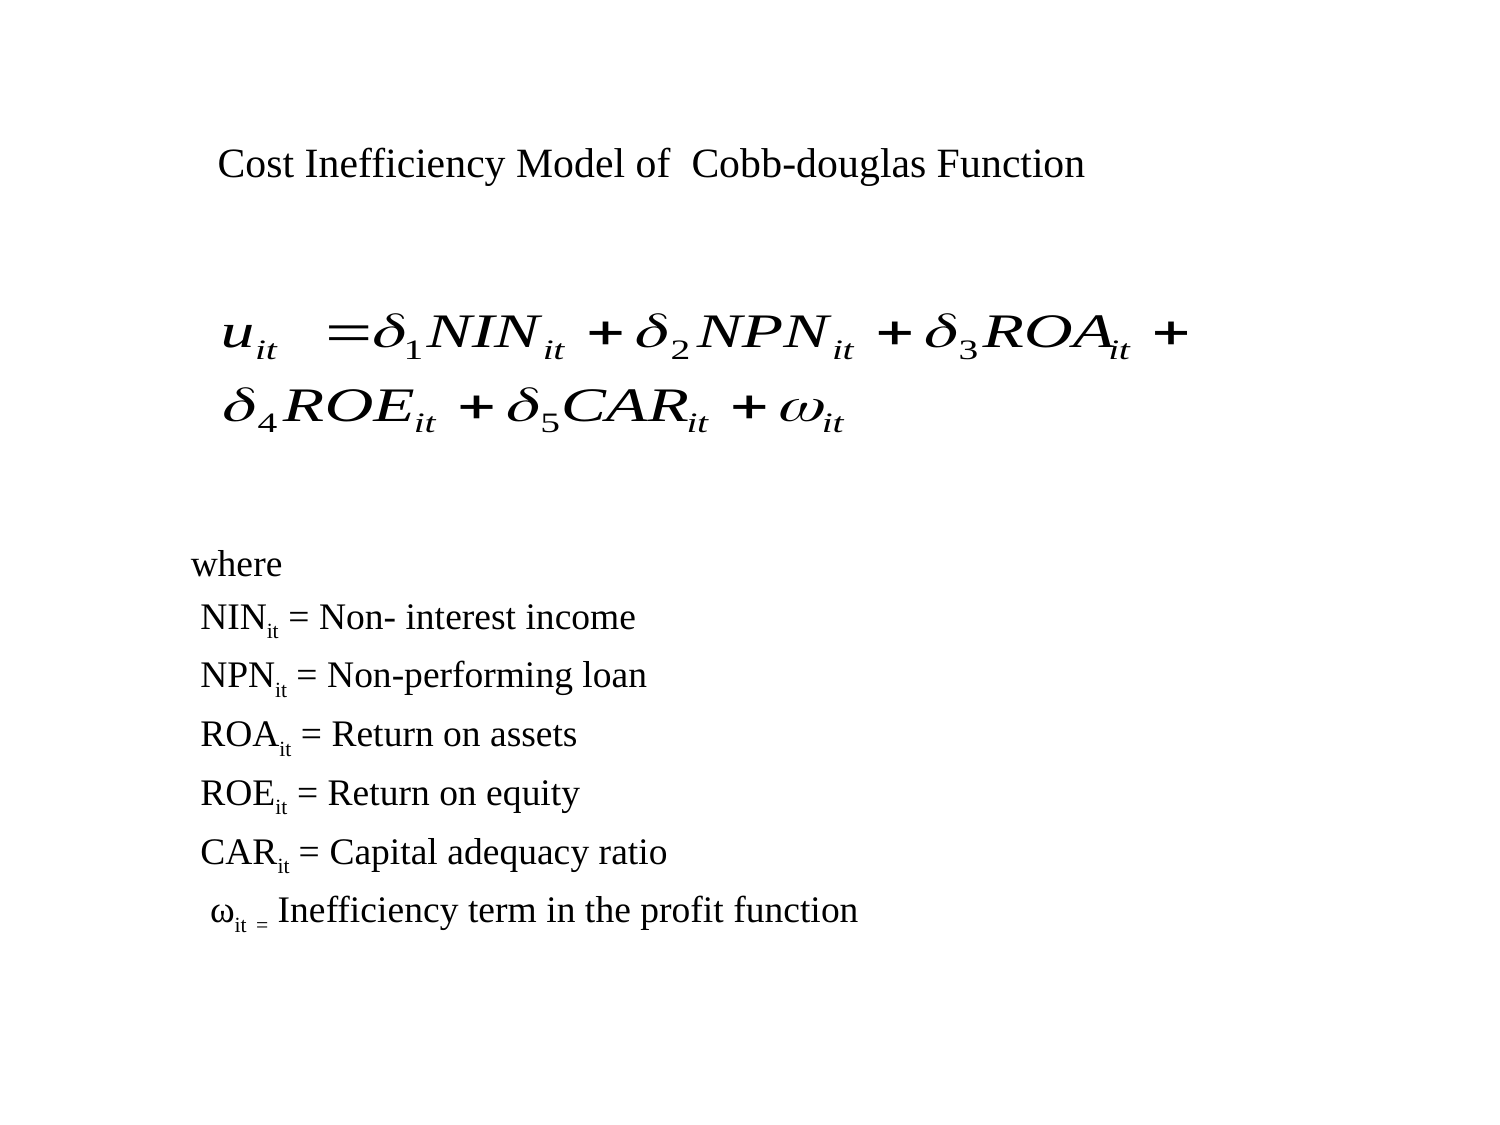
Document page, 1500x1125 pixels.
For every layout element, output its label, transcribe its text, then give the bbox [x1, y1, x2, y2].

text_box Cost Inefficiency Model of Cobb-douglas Function [62, 119, 1250, 195]
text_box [212, 299, 1201, 445]
text_box where NINit = Non- interest income NPNit = Non-performing loan ROAit = Return on assets ROEit = Return on equity CARit = Capital adequacy ratio ωit = Inefficiency term in the profit function [176, 524, 1339, 996]
